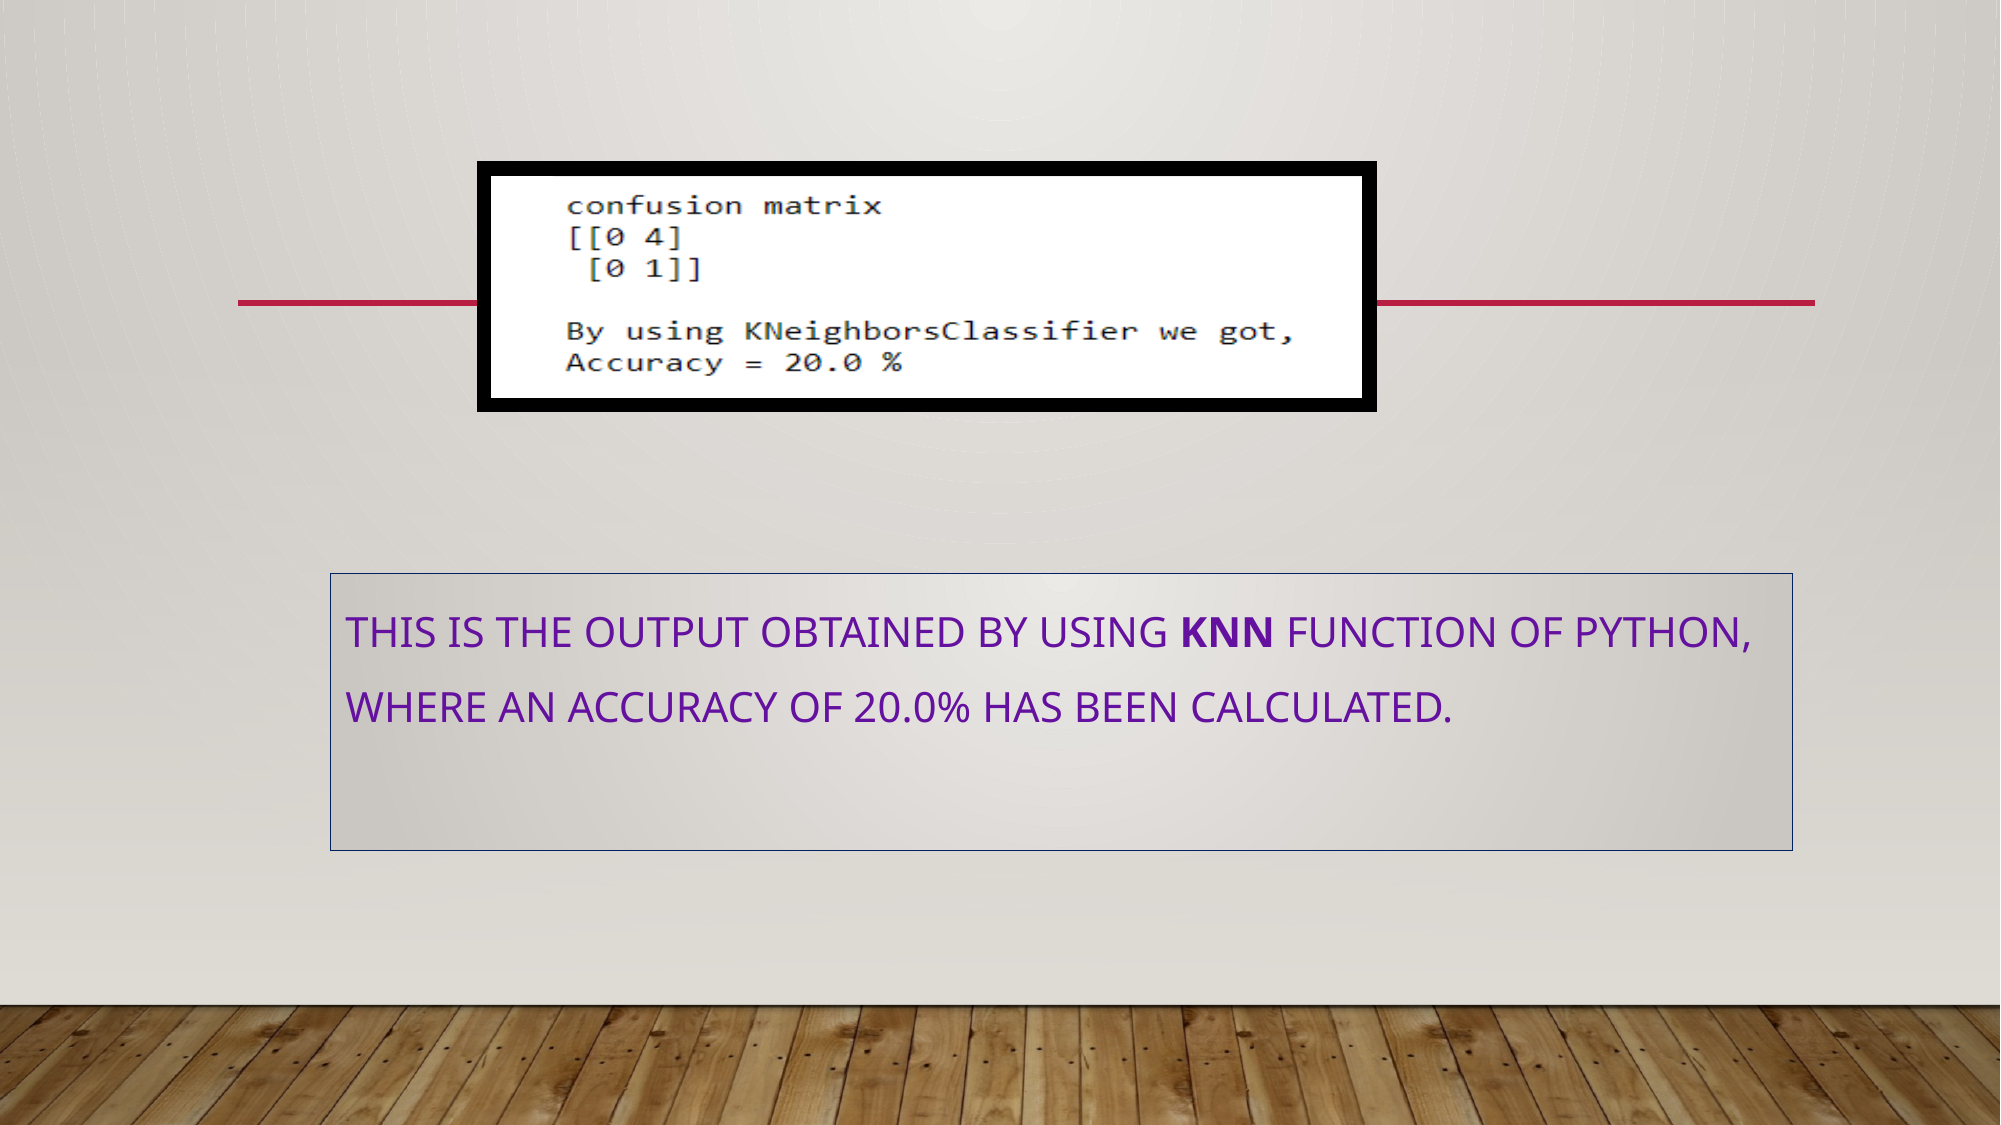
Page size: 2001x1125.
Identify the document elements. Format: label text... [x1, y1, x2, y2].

picture [490, 175, 1363, 398]
title This is the Output obtained by using KNN Function of python, where an Accuracy of 20.0% has been calculated. [330, 573, 1793, 851]
picture [0, 1005, 2000, 1125]
